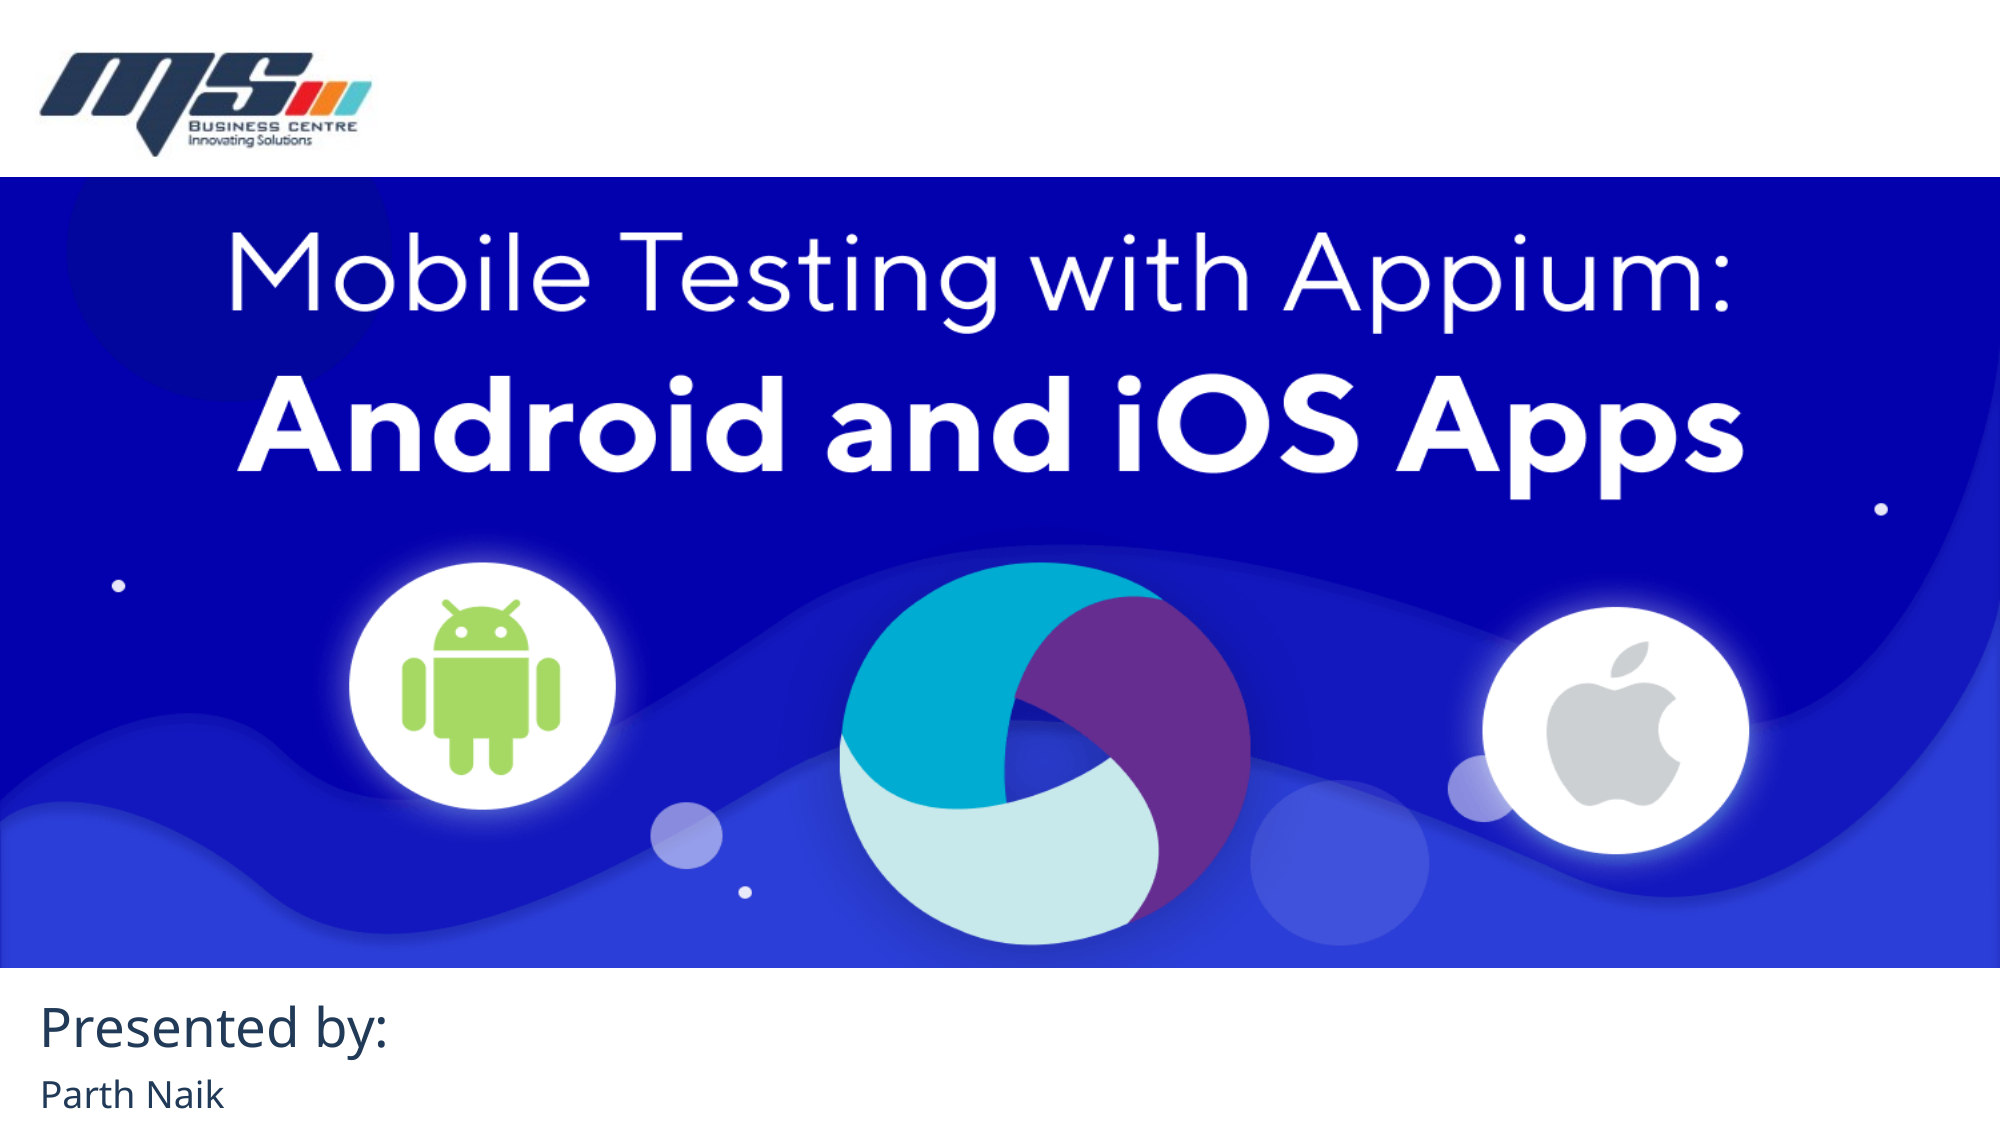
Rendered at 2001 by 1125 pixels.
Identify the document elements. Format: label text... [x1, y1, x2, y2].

text_box Presented by: Parth Naik [24, 992, 1318, 1125]
picture [35, 50, 378, 160]
picture [0, 177, 2000, 968]
